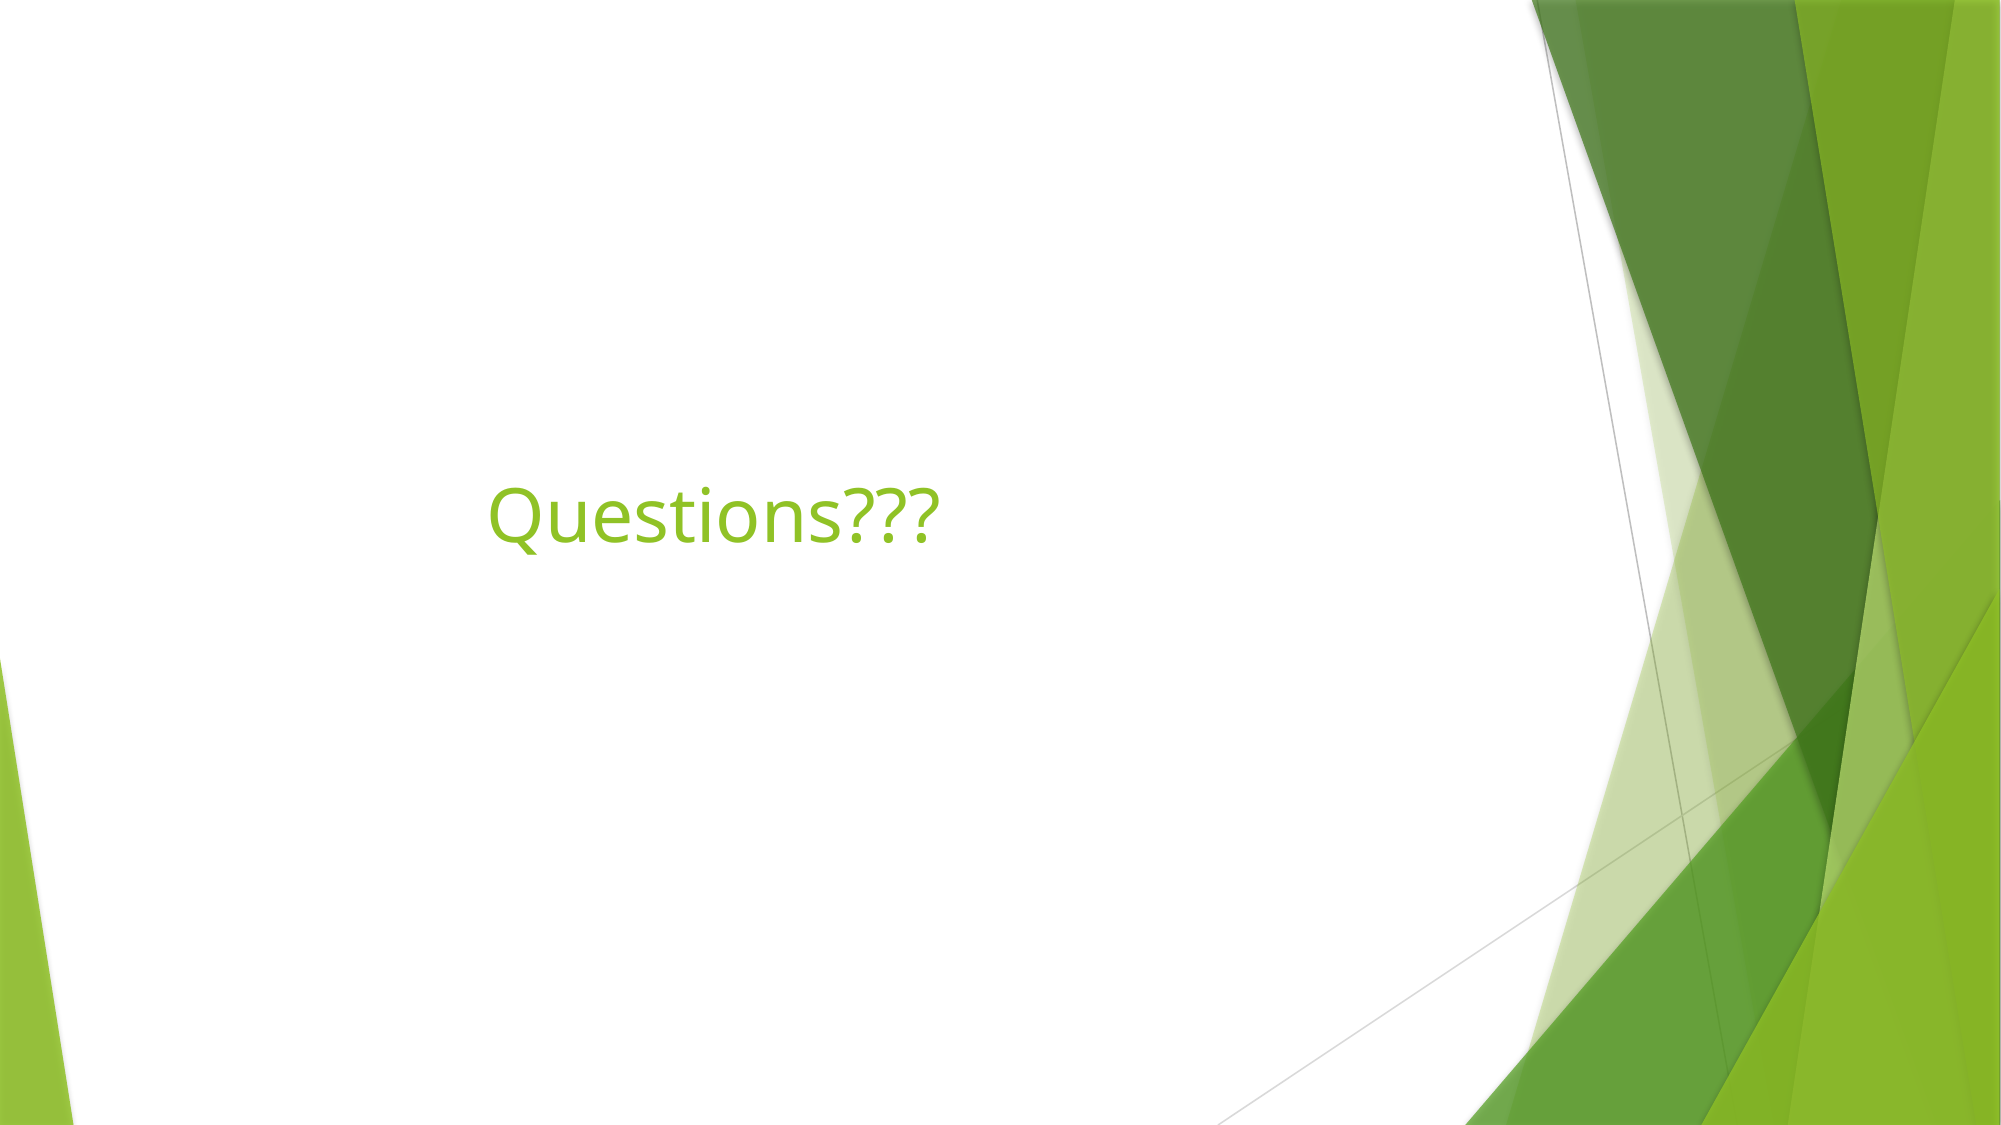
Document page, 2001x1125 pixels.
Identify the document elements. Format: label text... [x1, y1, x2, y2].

title Questions??? [471, 459, 1882, 677]
